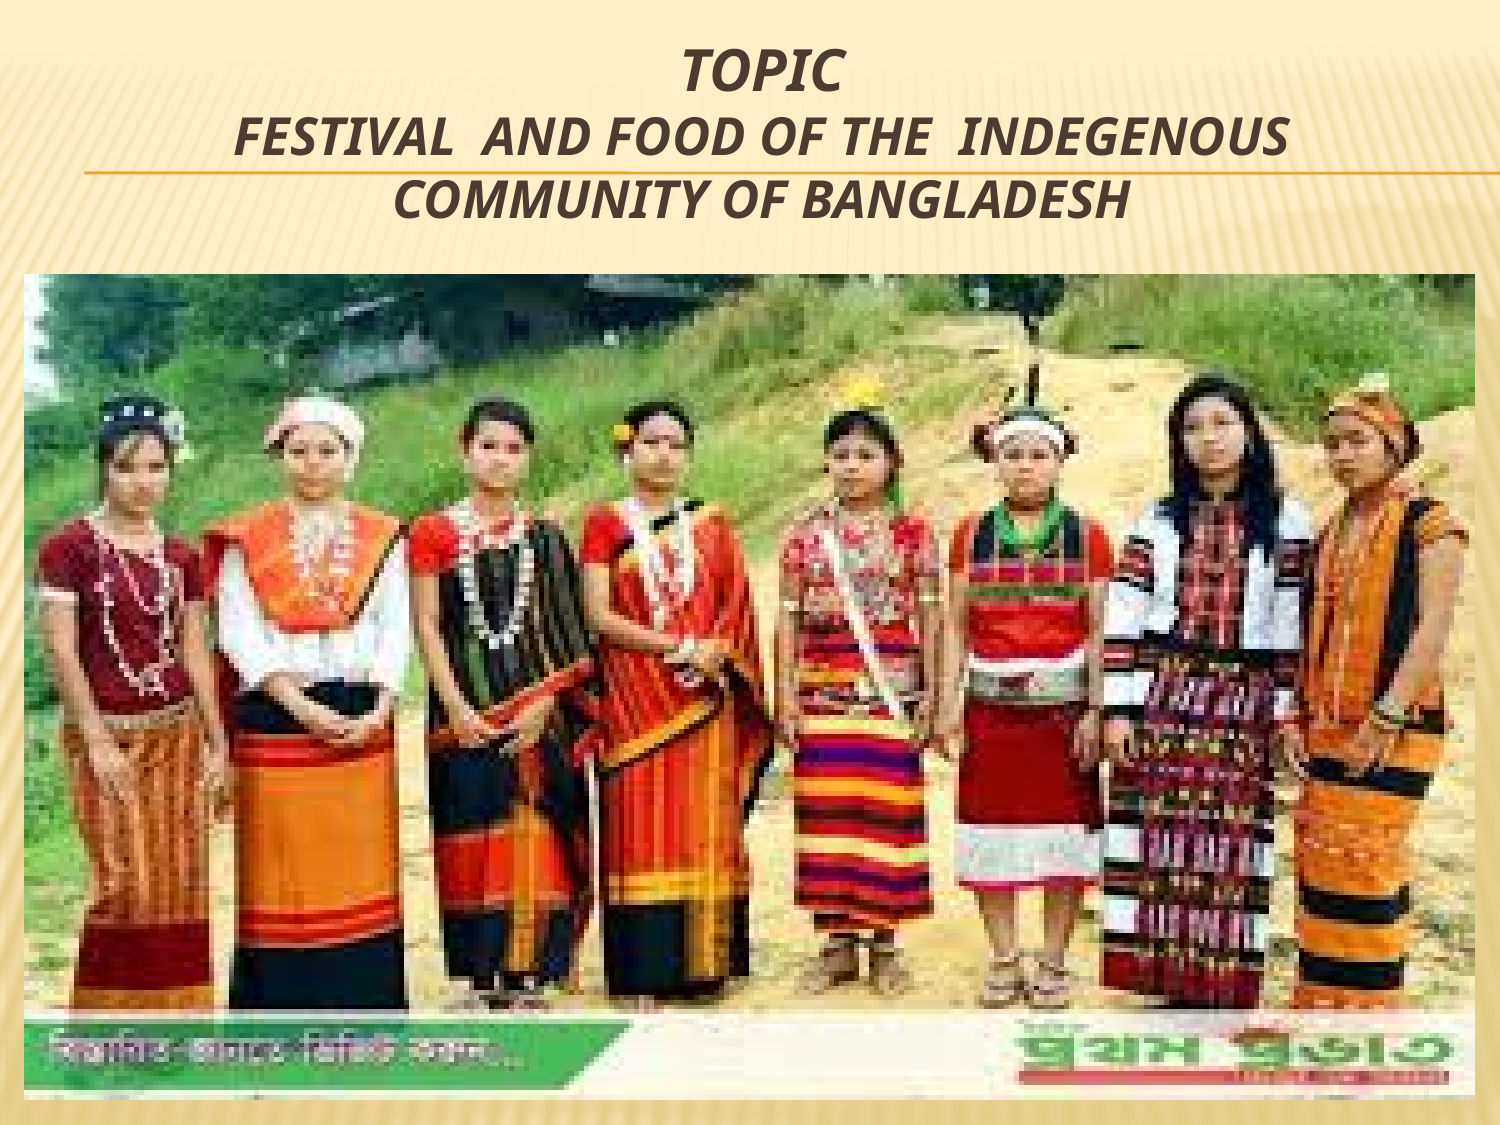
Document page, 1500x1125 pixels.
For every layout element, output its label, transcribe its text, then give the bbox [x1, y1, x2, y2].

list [24, 274, 1476, 1101]
title Topic festival and food of the indegenous community of bangladesh [50, 24, 1475, 238]
